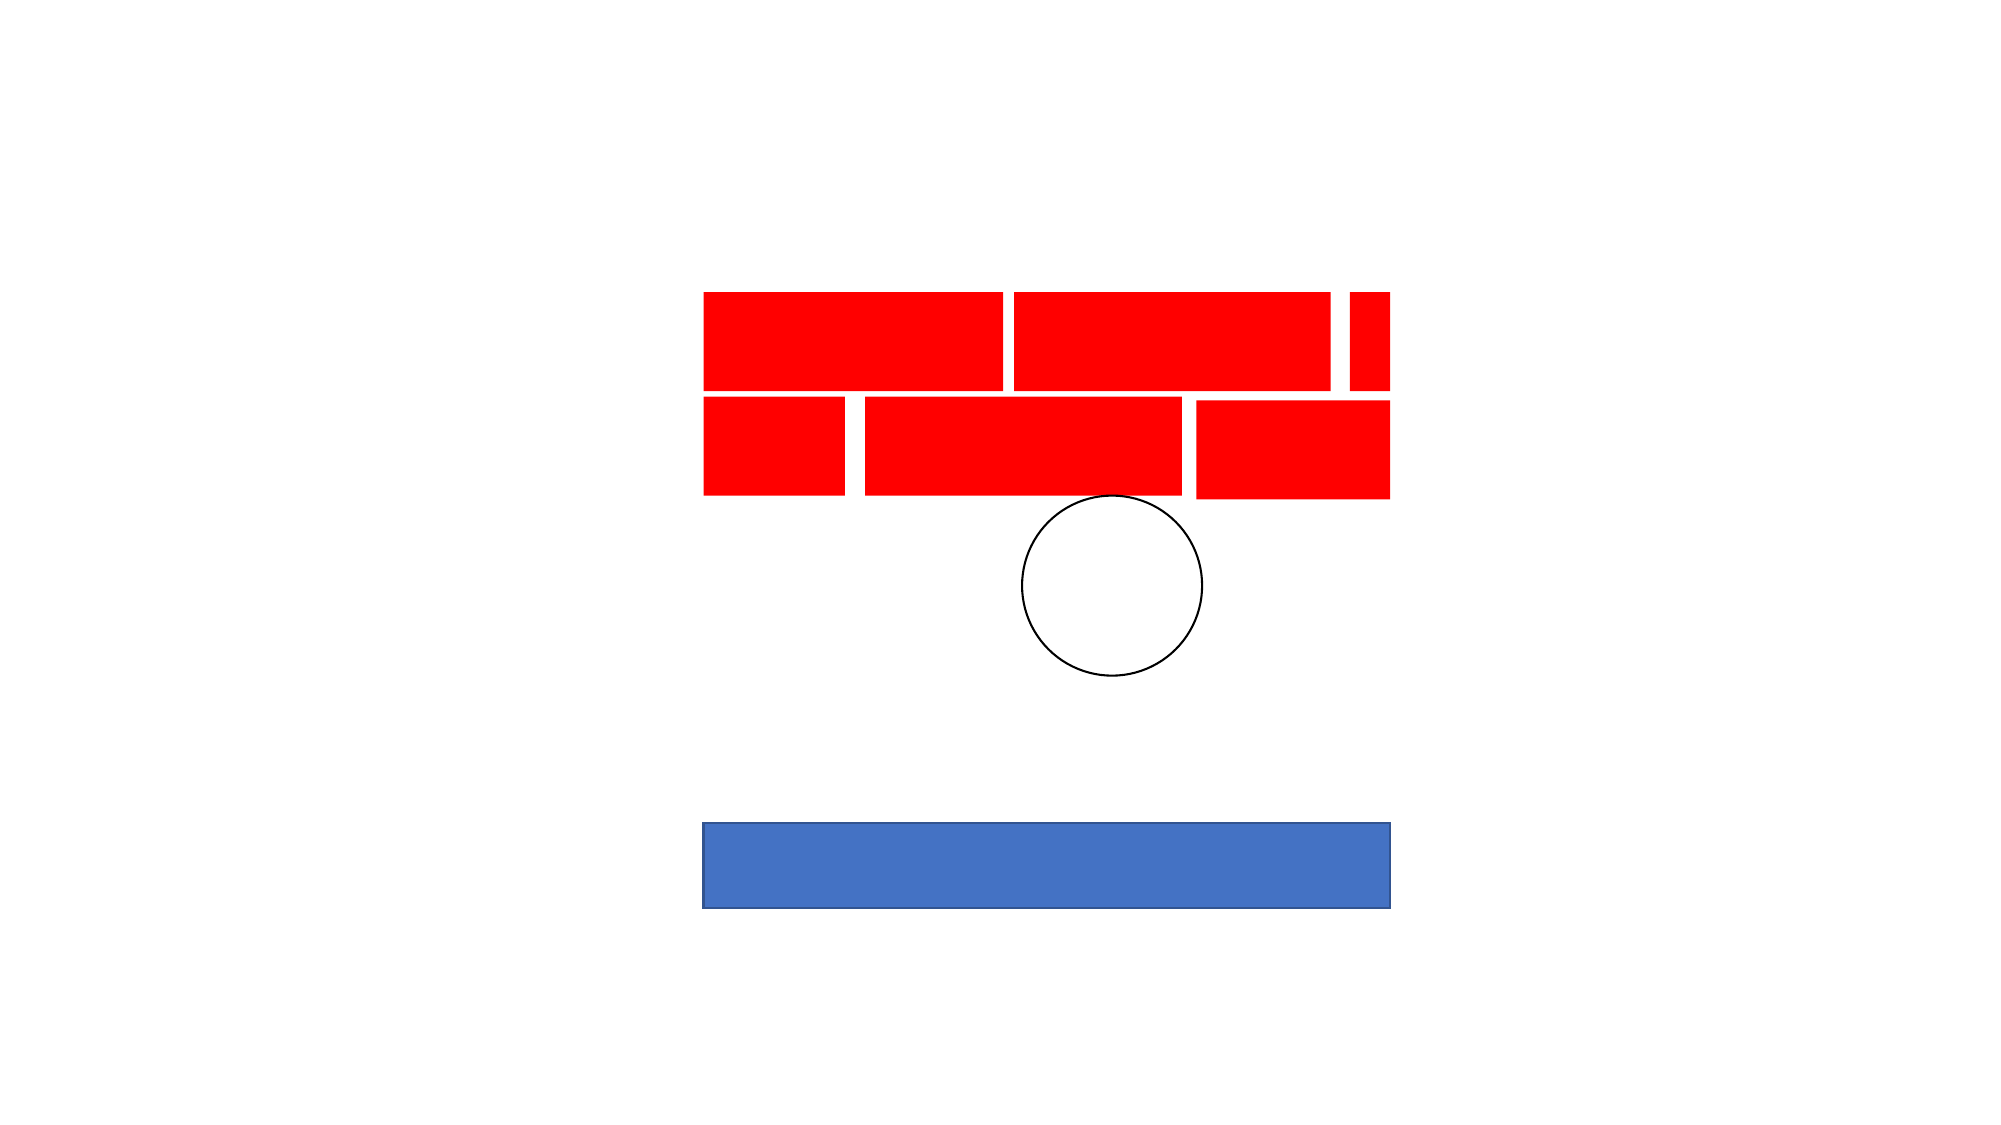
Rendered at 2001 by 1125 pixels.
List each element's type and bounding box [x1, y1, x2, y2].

text_box [703, 292, 1391, 908]
